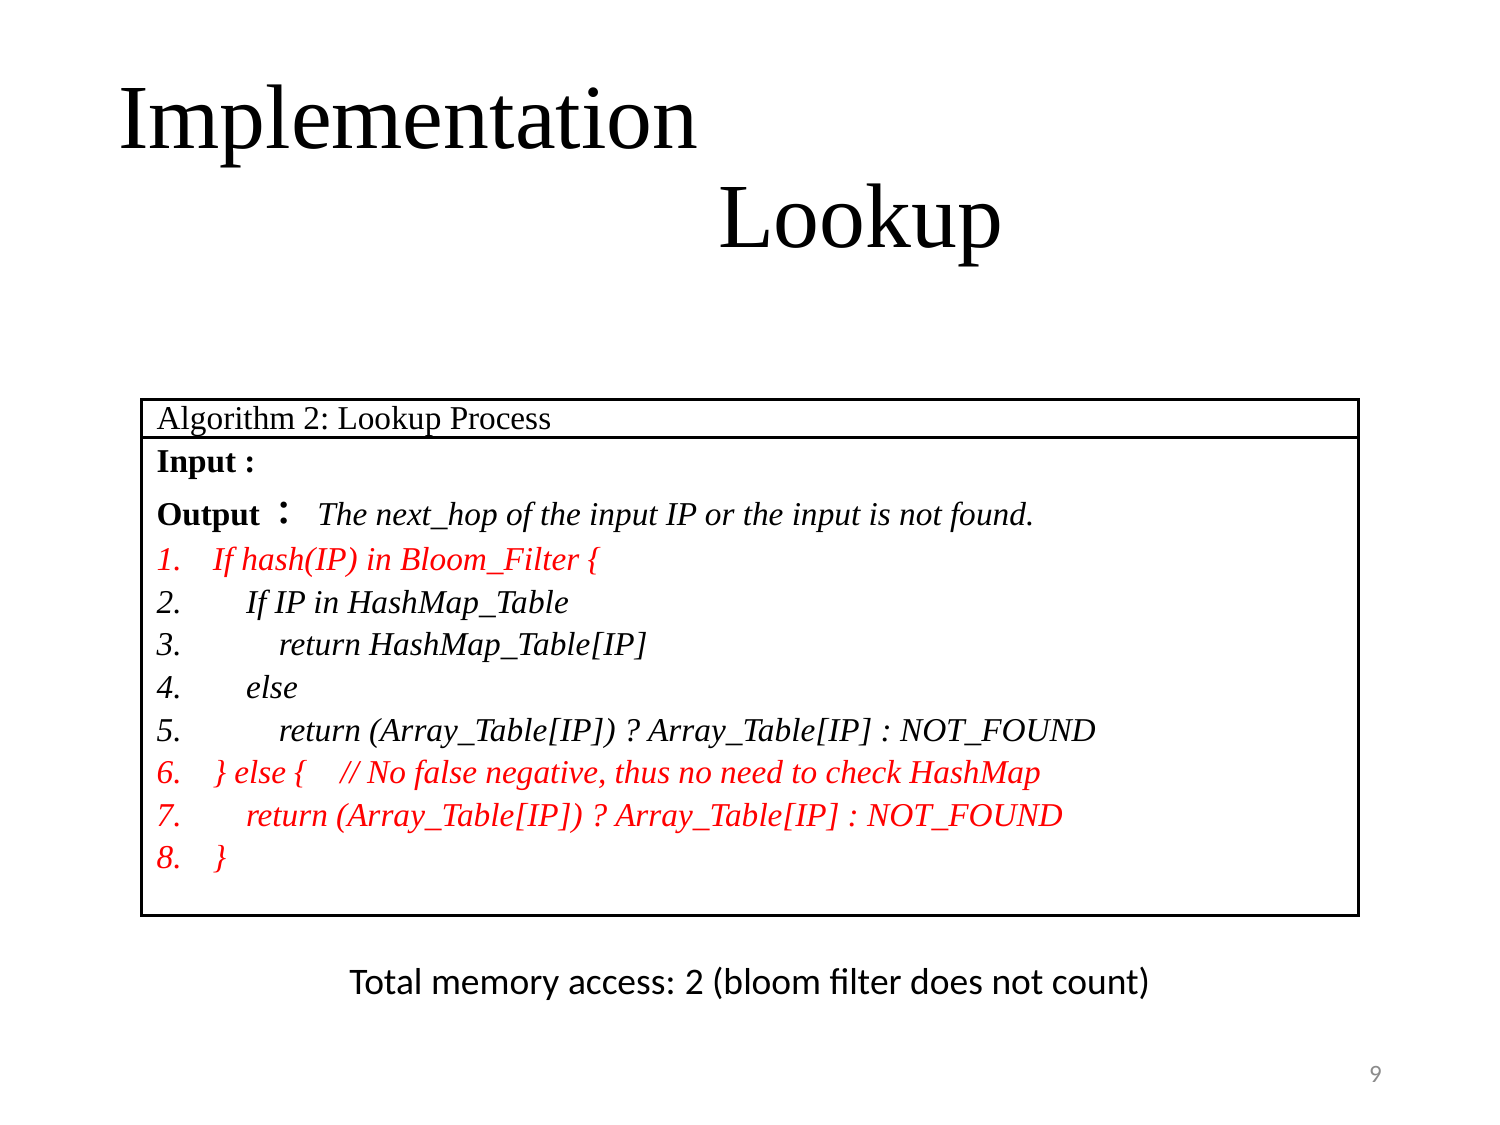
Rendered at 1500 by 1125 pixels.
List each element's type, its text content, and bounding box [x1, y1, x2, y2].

title Implementation Lookup [103, 59, 1397, 278]
slide_number 9 [1059, 1042, 1397, 1103]
text_box Total memory access: 2 (bloom filter does not count) [141, 949, 1359, 1010]
